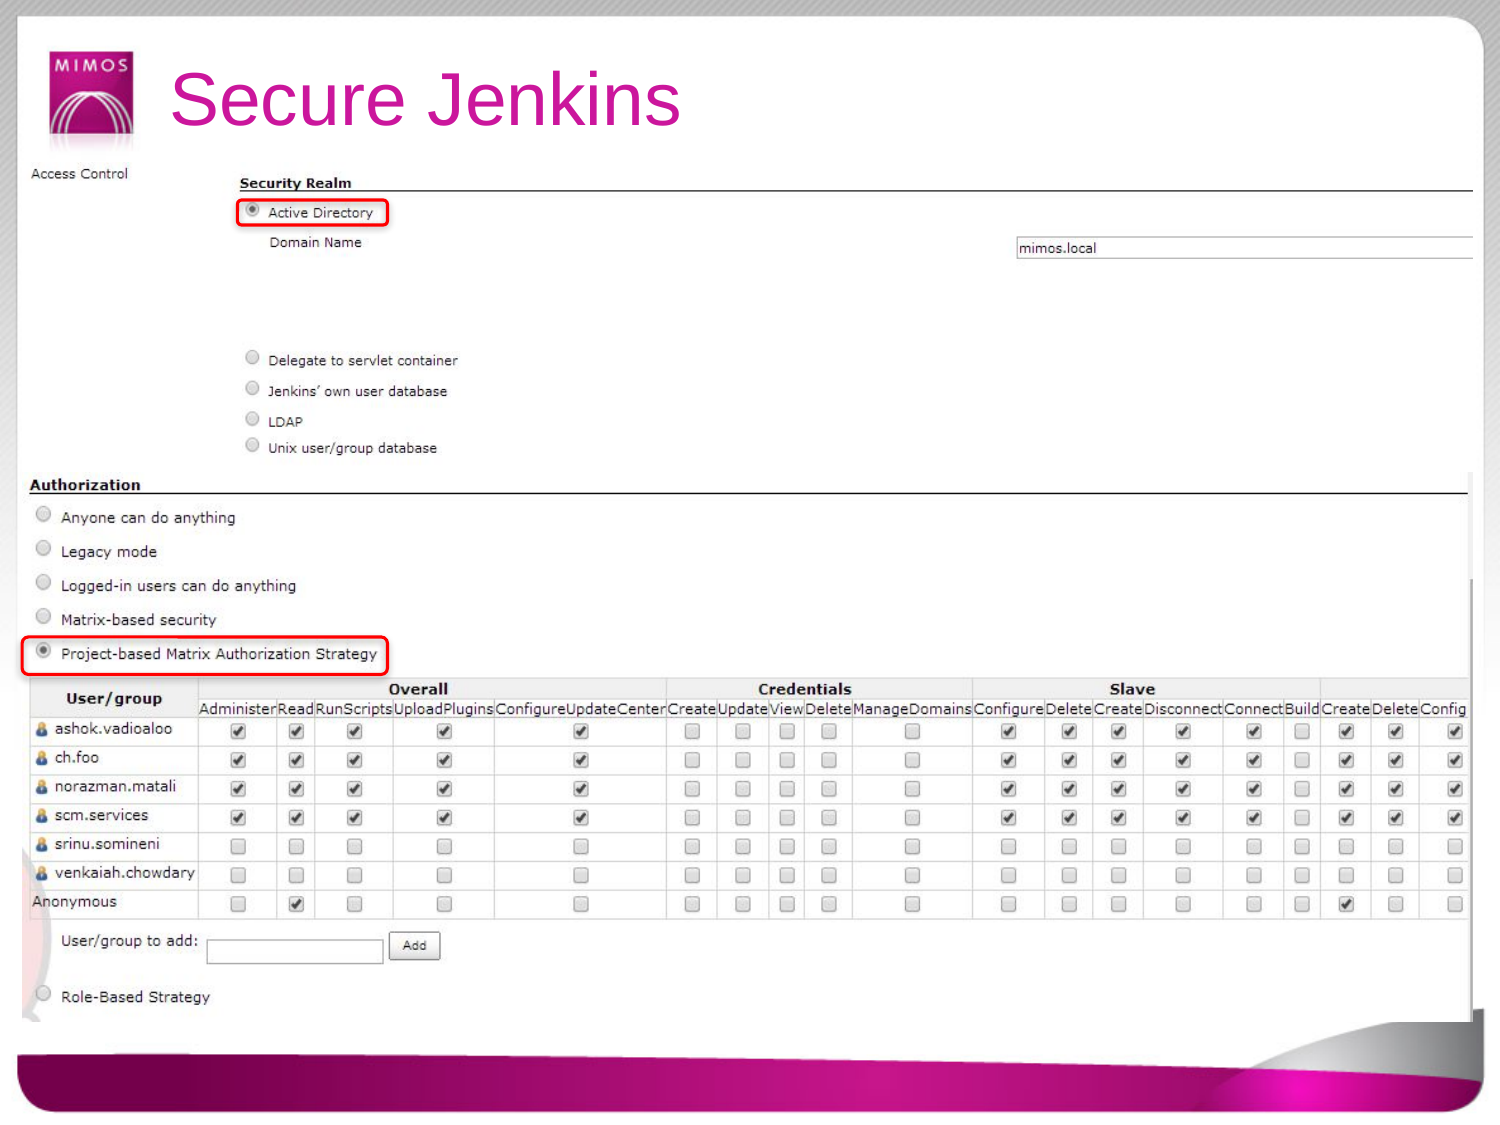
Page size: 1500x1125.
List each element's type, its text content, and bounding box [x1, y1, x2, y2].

picture [0, 0, 1500, 1125]
title Secure Jenkins [154, 45, 1425, 146]
